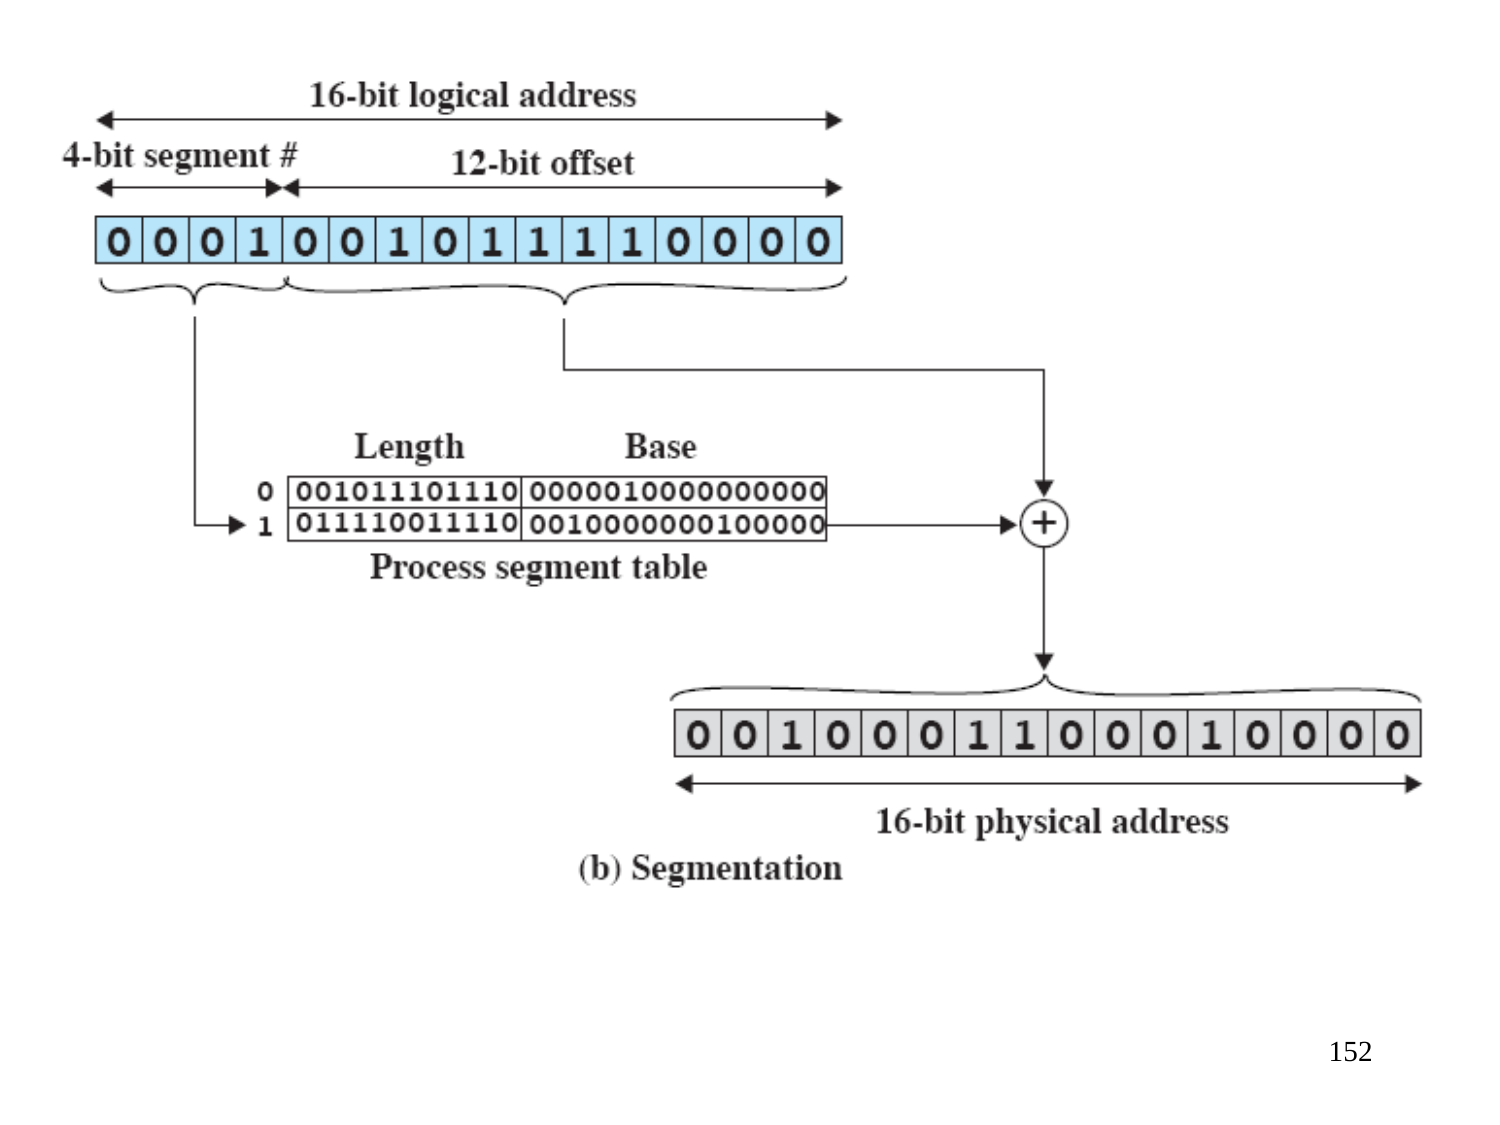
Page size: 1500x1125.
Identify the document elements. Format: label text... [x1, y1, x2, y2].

text_box <number> [1074, 1025, 1388, 1100]
picture [37, 49, 1463, 919]
